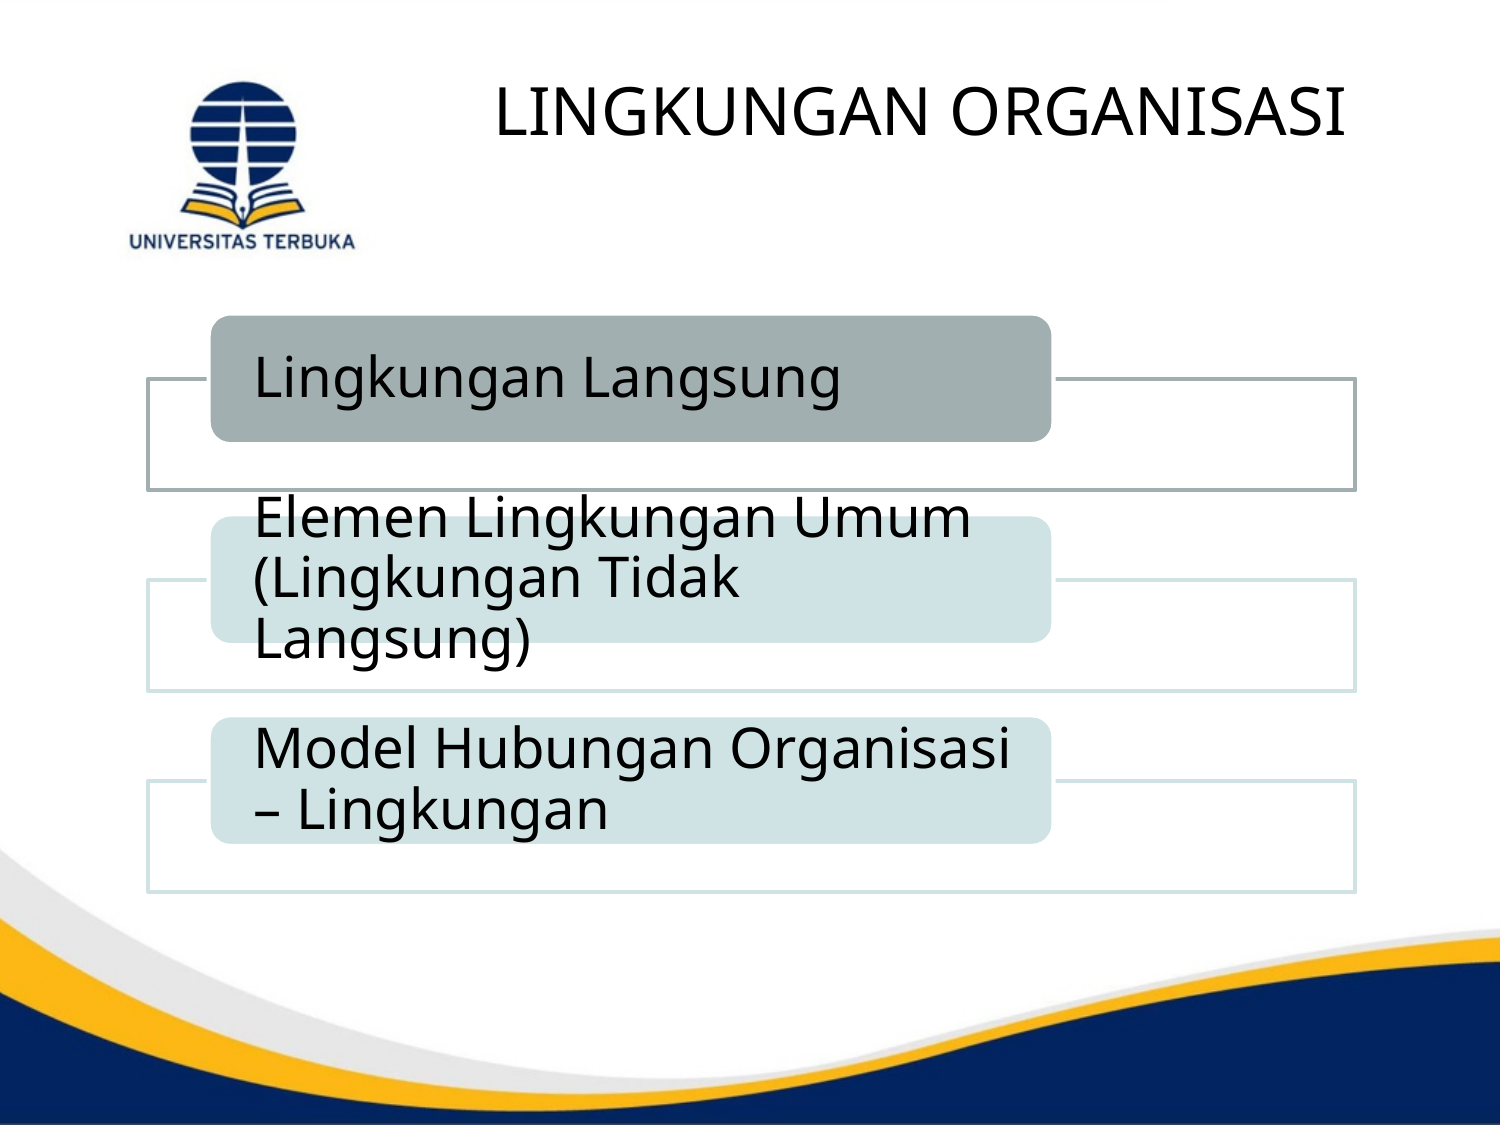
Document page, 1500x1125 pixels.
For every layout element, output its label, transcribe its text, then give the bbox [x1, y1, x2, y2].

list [148, 272, 1356, 933]
title LINGKUNGAN ORGANISASI [262, 29, 1354, 188]
text_box [124, 1012, 1359, 1078]
picture [0, 0, 1500, 1125]
